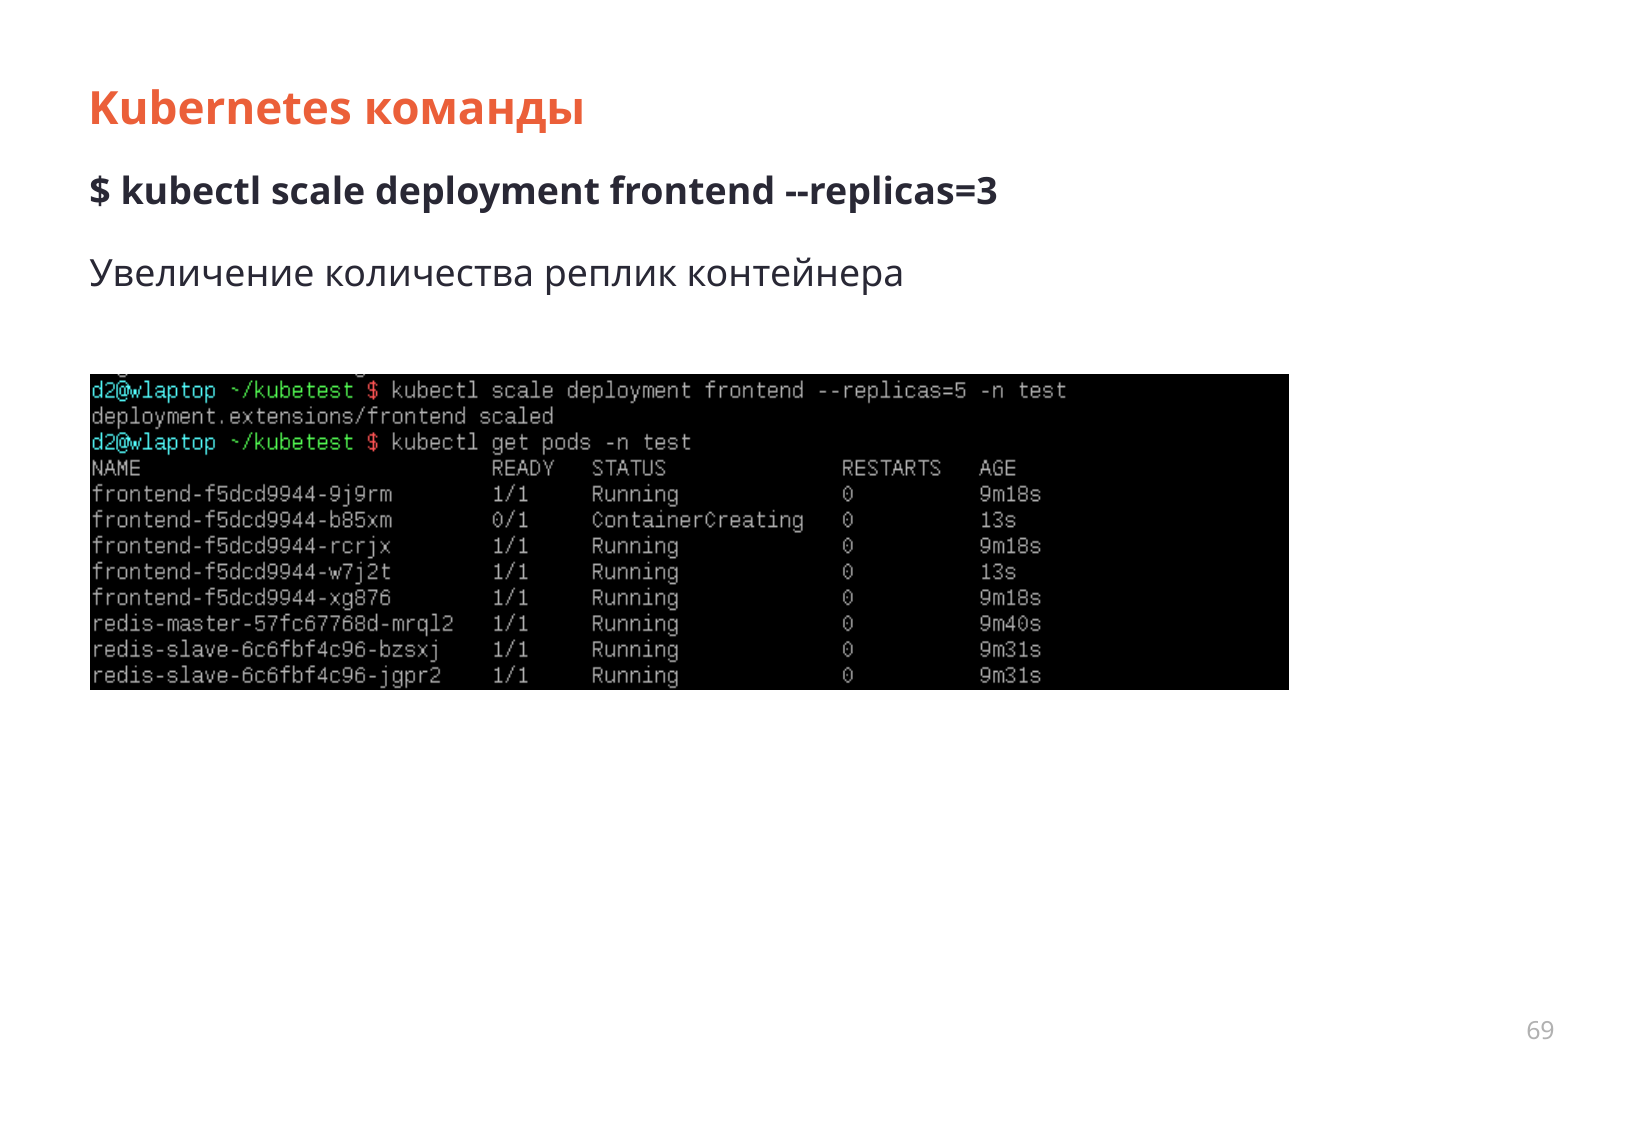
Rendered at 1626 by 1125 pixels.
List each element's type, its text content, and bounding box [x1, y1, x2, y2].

picture [89, 373, 1289, 691]
title Kubernetes команды [85, 76, 678, 267]
slide_number 69 [1519, 1014, 1564, 1076]
text_box $ kubectl scale deployment frontend --replicas=3 Увеличение количества реплик контейнера [87, 164, 1136, 294]
